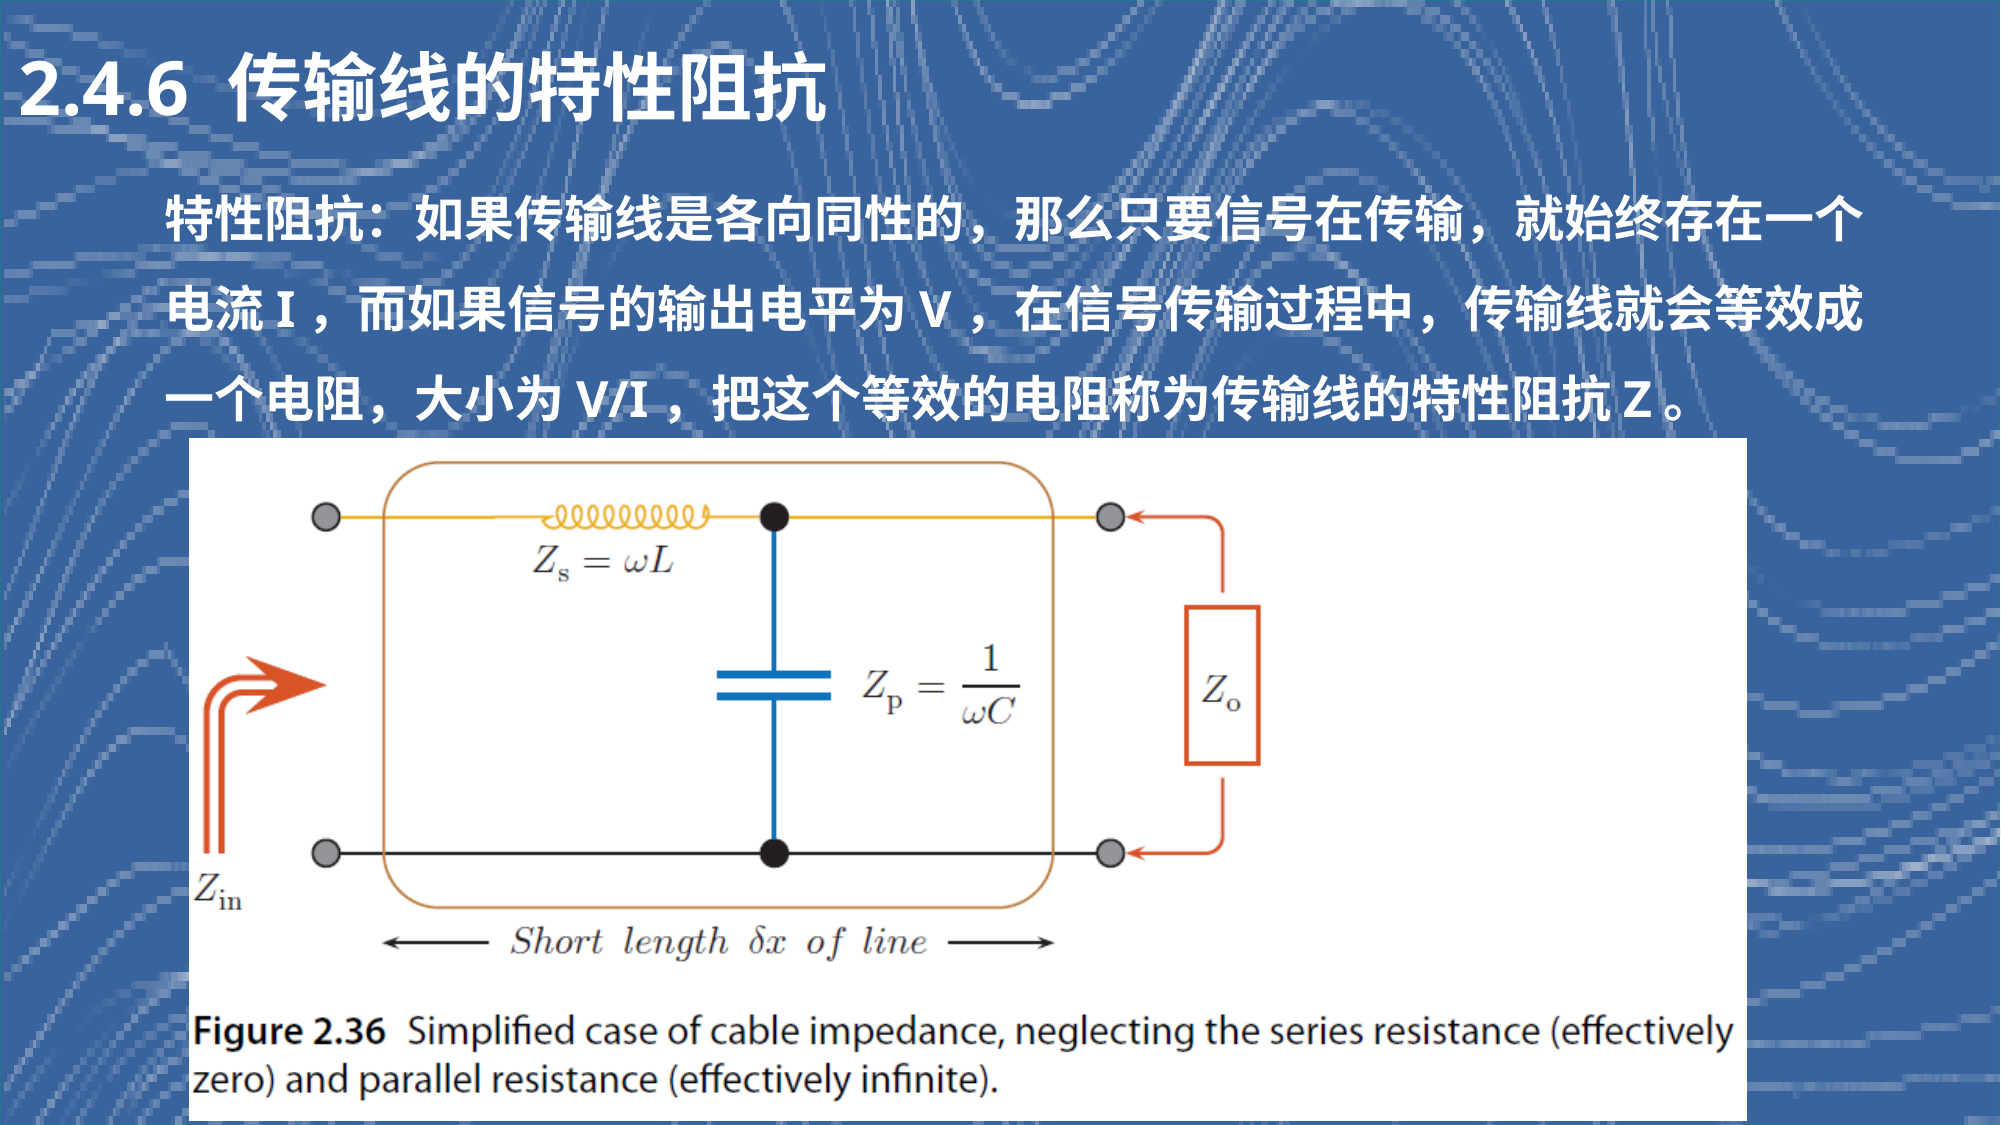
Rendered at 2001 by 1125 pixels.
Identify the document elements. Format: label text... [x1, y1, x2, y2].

picture [4, 0, 2000, 1125]
text_box [0, 0, 4, 33]
text_box [0, 138, 4, 1125]
text_box 2.4.6 传输线的特性阻抗 [0, 33, 4, 138]
